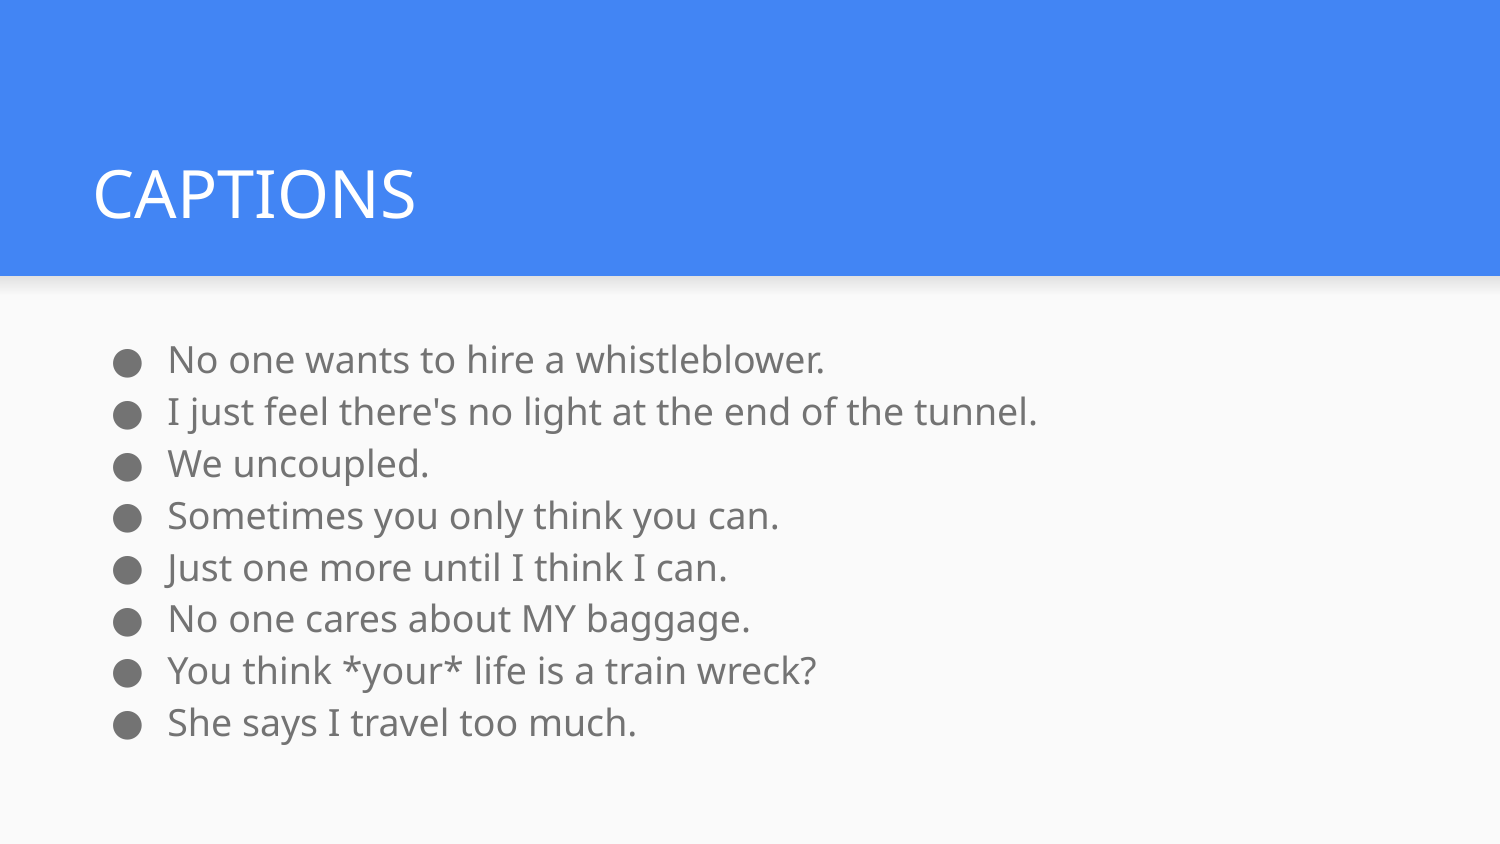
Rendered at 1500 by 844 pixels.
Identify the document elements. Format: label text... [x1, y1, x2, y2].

list No one wants to hire a whistleblower. I just feel there's no light at the end of the tunnel. We uncoupled. Sometimes you only think you can. Just one more until I think I can. No one cares about MY baggage. You think *your* life is a train wreck? She says I travel too much. [77, 314, 1427, 760]
title CAPTIONS [77, 121, 1427, 248]
